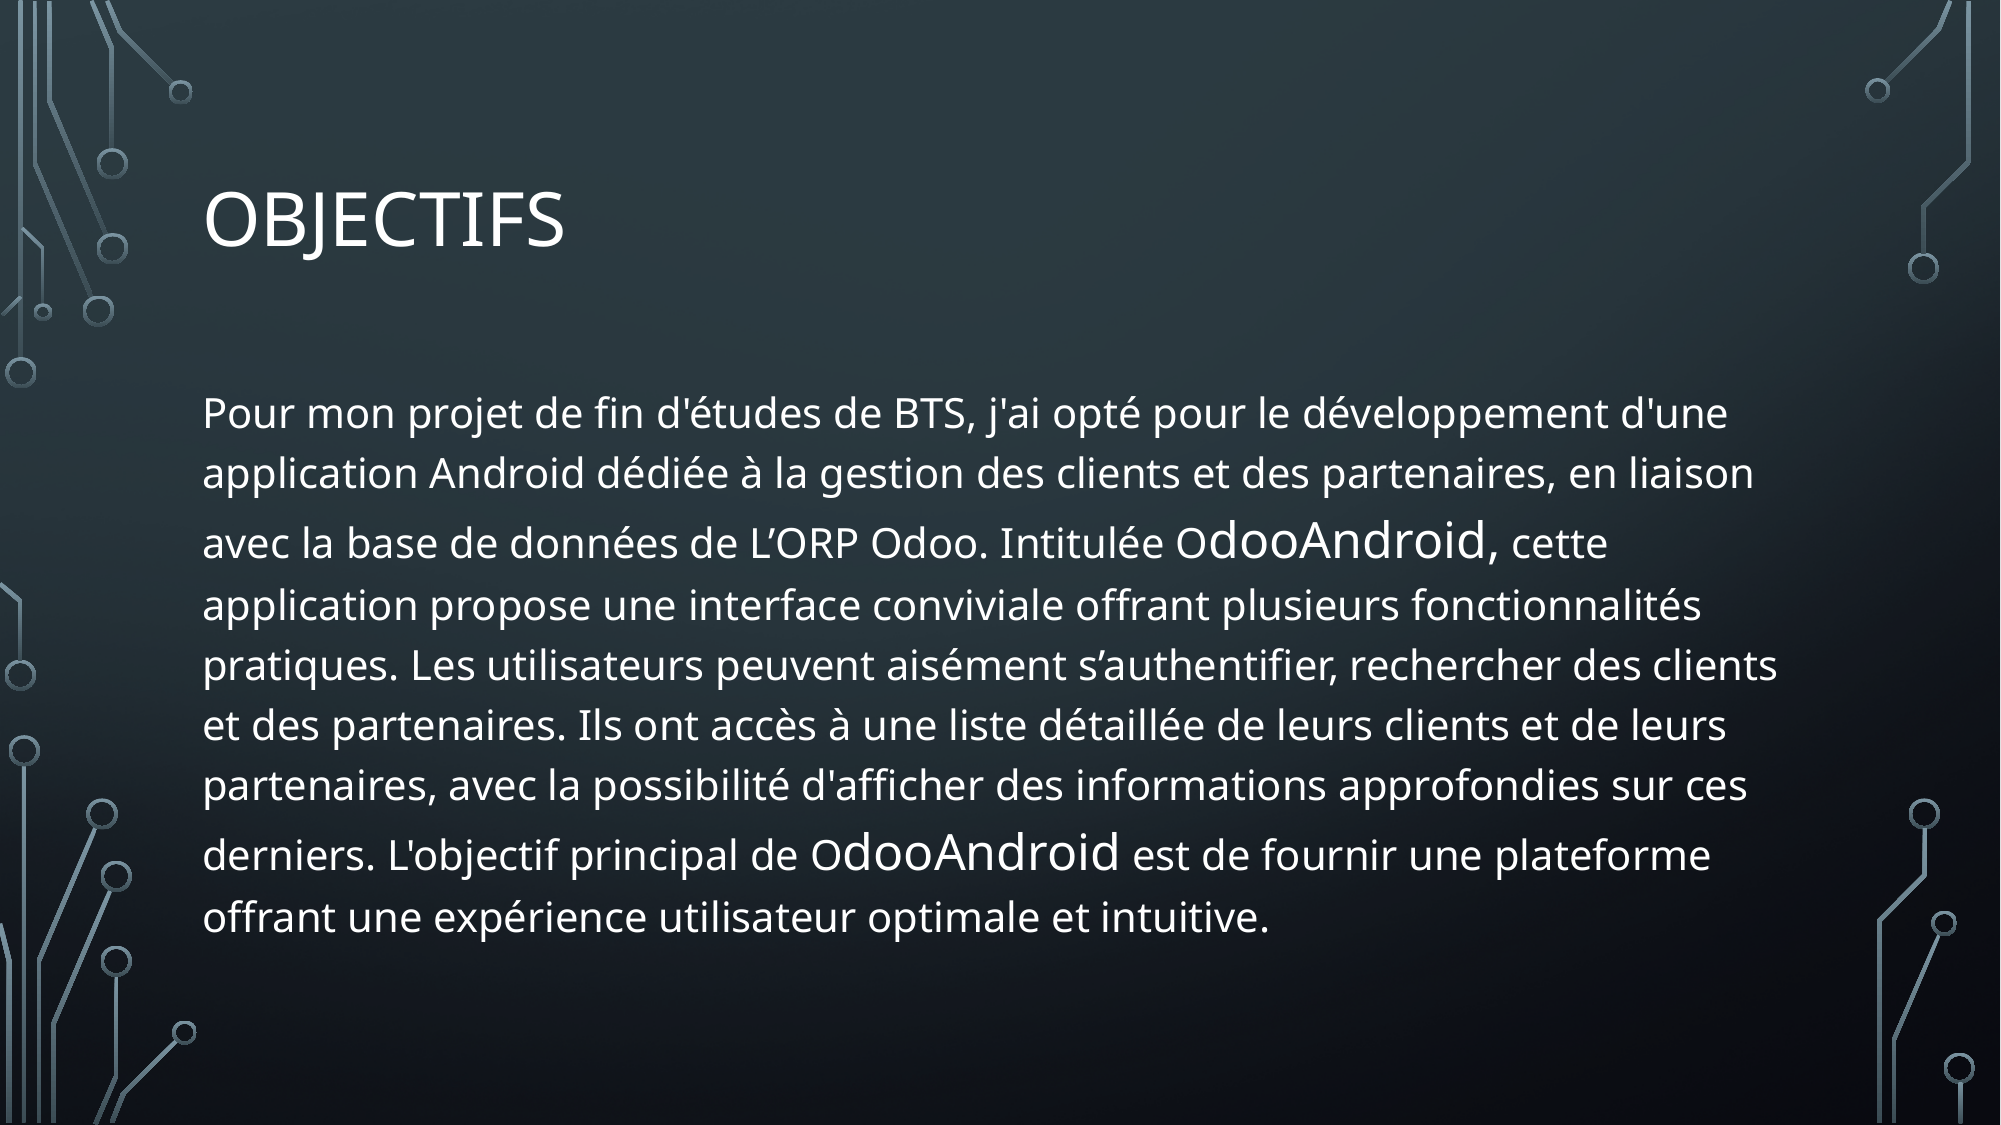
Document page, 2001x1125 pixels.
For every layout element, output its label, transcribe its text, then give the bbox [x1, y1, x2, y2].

list Pour mon projet de fin d'études de BTS, j'ai opté pour le développement d'une application Android dédiée à la gestion des clients et des partenaires, en liaison avec la base de données de L’ORP Odoo. Intitulée OdooAndroid, cette application propose une interface conviviale offrant plusieurs fonctionnalités pratiques. Les utilisateurs peuvent aisément s’authentifier, rechercher des clients et des partenaires. Ils ont accès à une liste détaillée de leurs clients et de leurs partenaires, avec la possibilité d'afficher des informations approfondies sur ces derniers. L'objectif principal de OdooAndroid est de fournir une plateforme offrant une expérience utilisateur optimale et intuitive. [187, 369, 1813, 950]
title objectifs [187, 101, 1813, 344]
